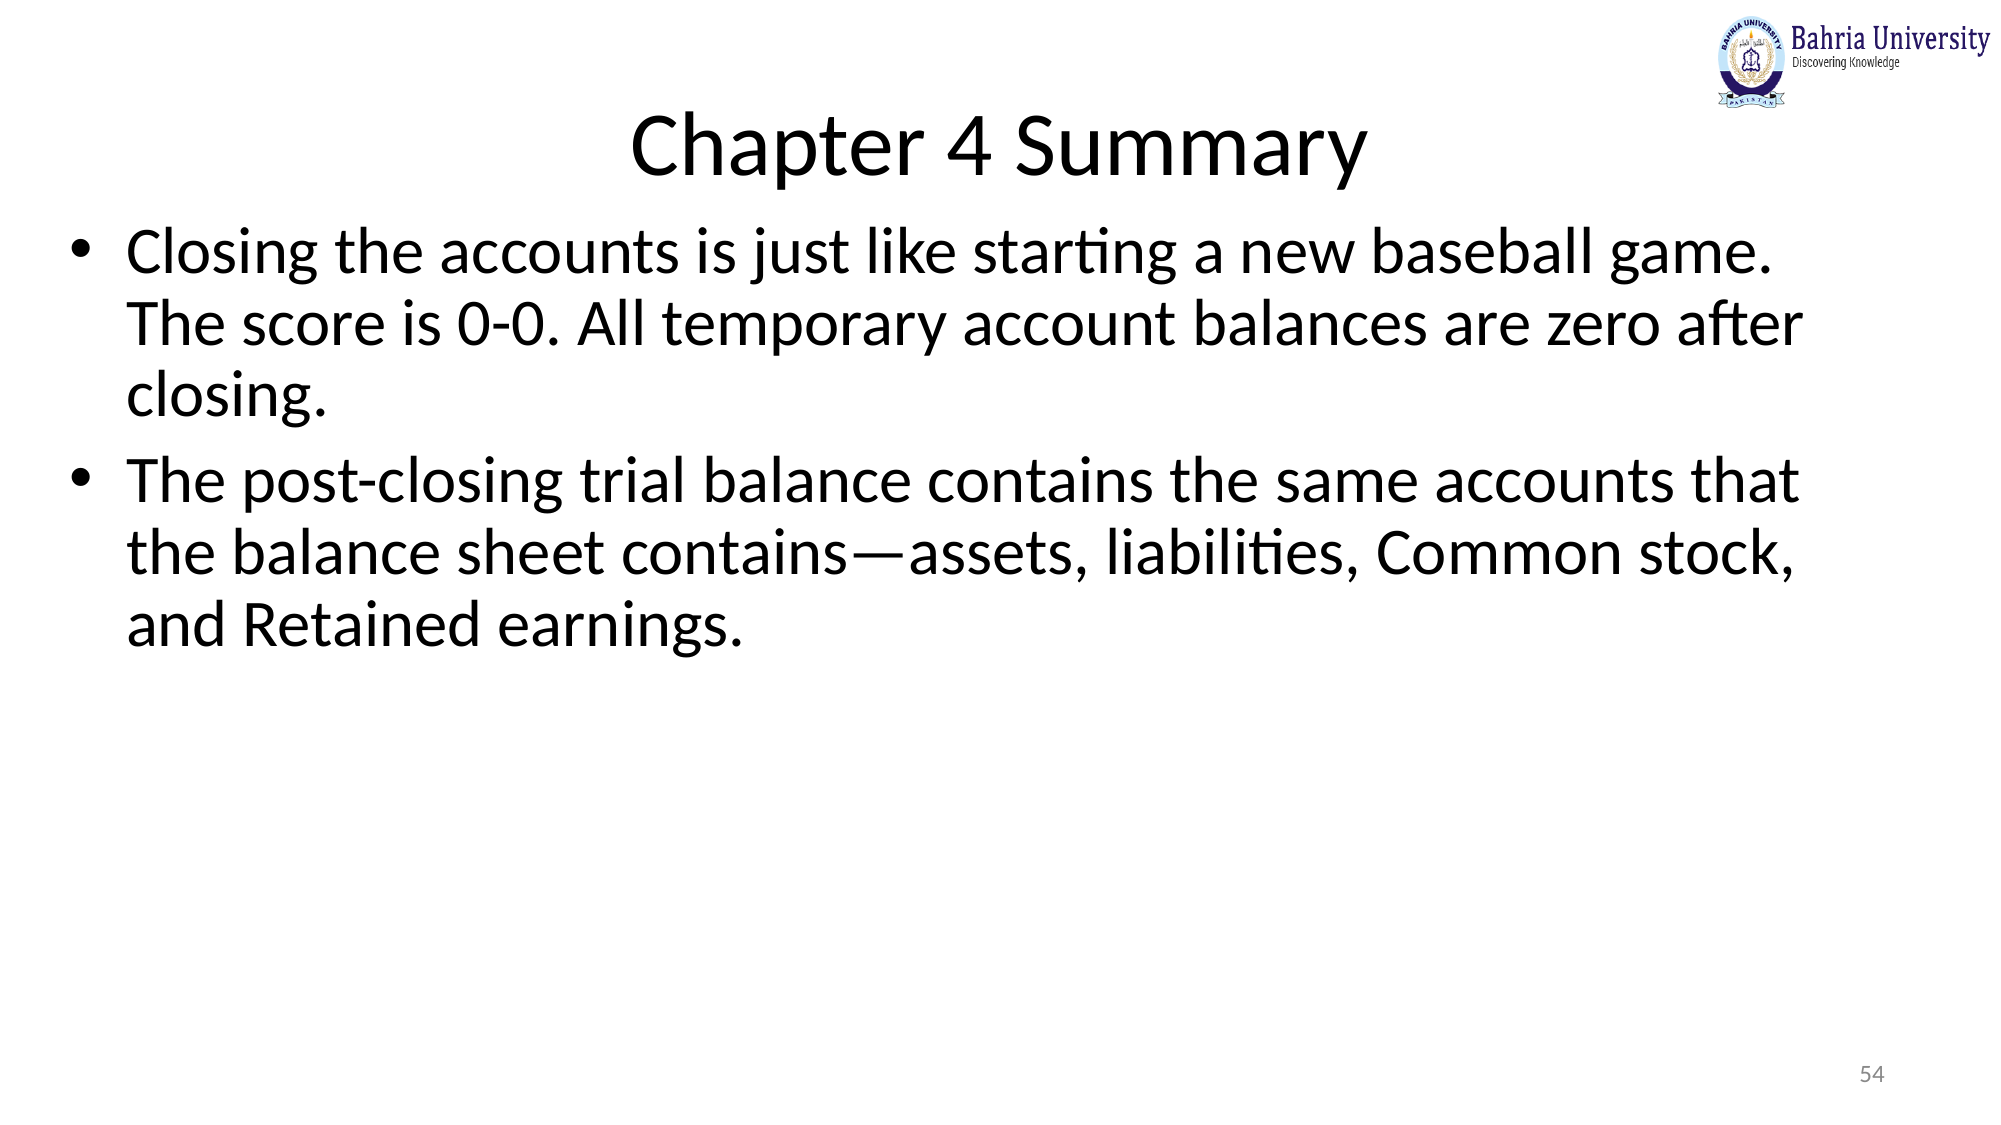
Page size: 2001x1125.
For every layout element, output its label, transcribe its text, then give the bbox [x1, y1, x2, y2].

slide_number 54 [1433, 1042, 1900, 1103]
title Chapter 4 Summary [99, 45, 1900, 233]
picture [1718, 16, 2000, 108]
list Closing the accounts is just like starting a new baseball game. The score is 0-0. All temporary account balances are zero after closing. The post-closing trial balance contains the same accounts that the balance sheet contains—assets, liabilities, Common stock, and Retained earnings. [54, 208, 1857, 734]
